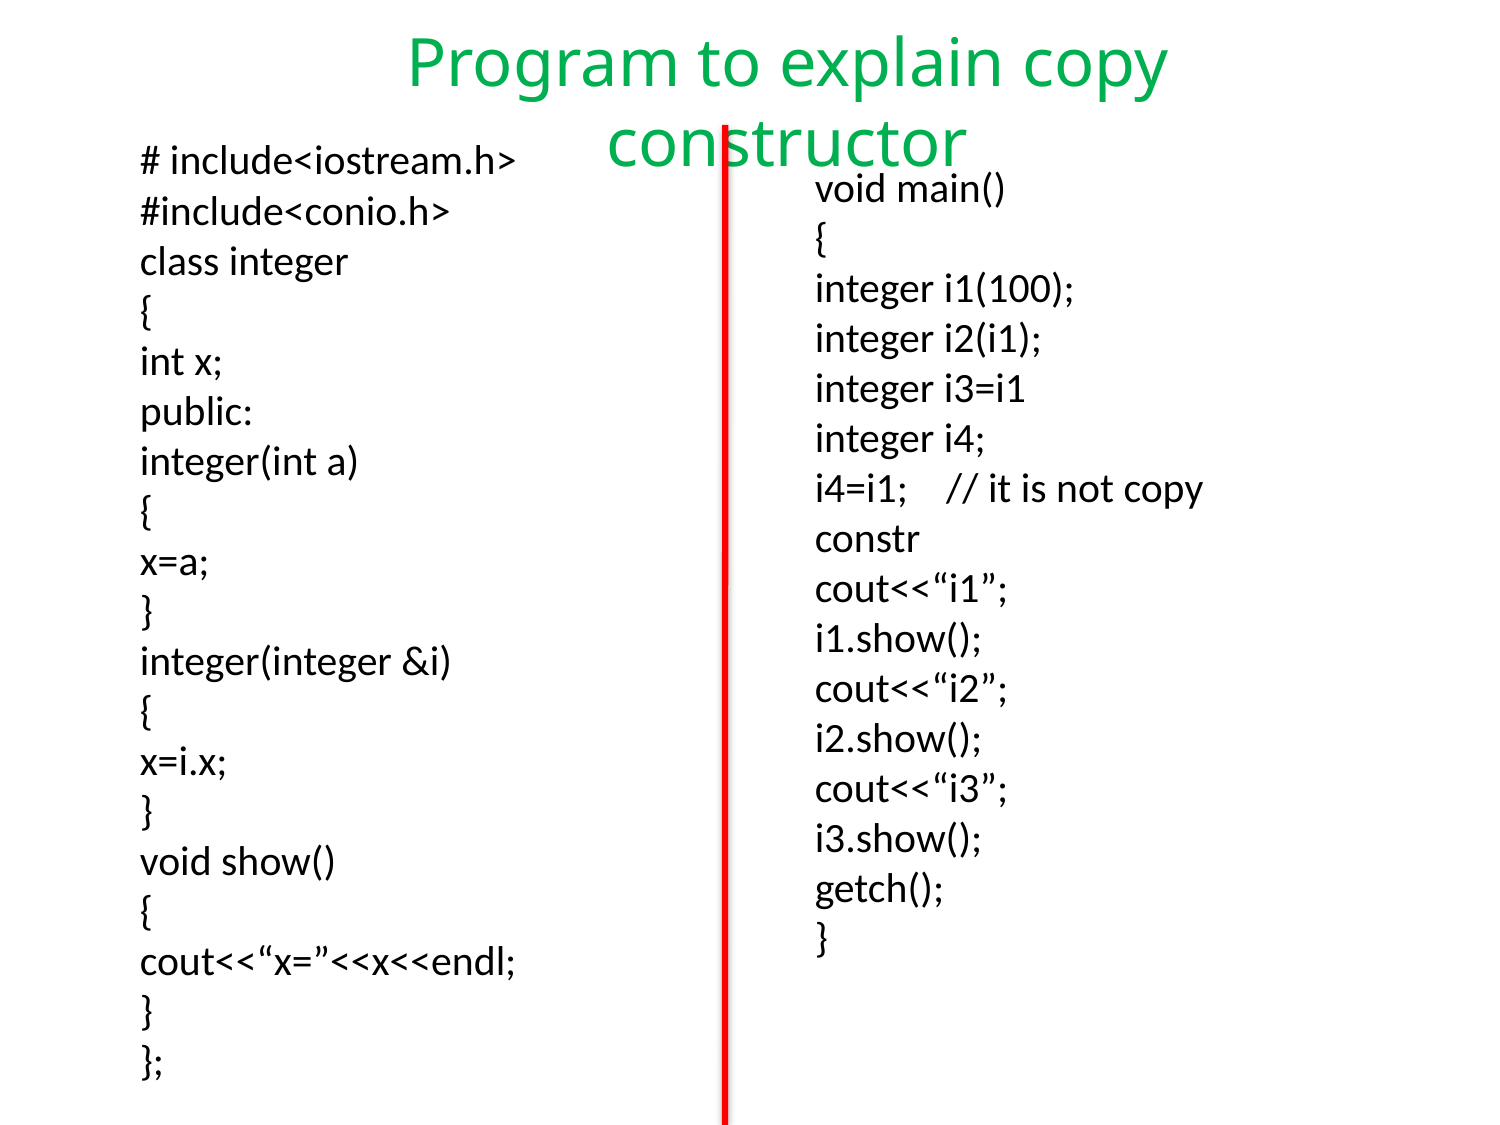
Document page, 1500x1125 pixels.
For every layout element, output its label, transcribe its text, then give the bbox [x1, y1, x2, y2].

text_box Program to explain copy constructor [237, 12, 1338, 233]
text_box # include<iostream.h> #include<conio.h> class integer { int x; public: integer(int a) { x=a; } integer(integer &i) { x=i.x; } void show() { cout<<“x=”<<x<<endl; } }; [124, 126, 638, 1125]
text_box void main() { integer i1(100); integer i2(i1); integer i3=i1 integer i4; i4=i1; // it is not copy constr cout<<“i1”; i1.show(); cout<<“i2”; i2.show(); cout<<“i3”; i3.show(); getch(); } [800, 233, 1300, 969]
